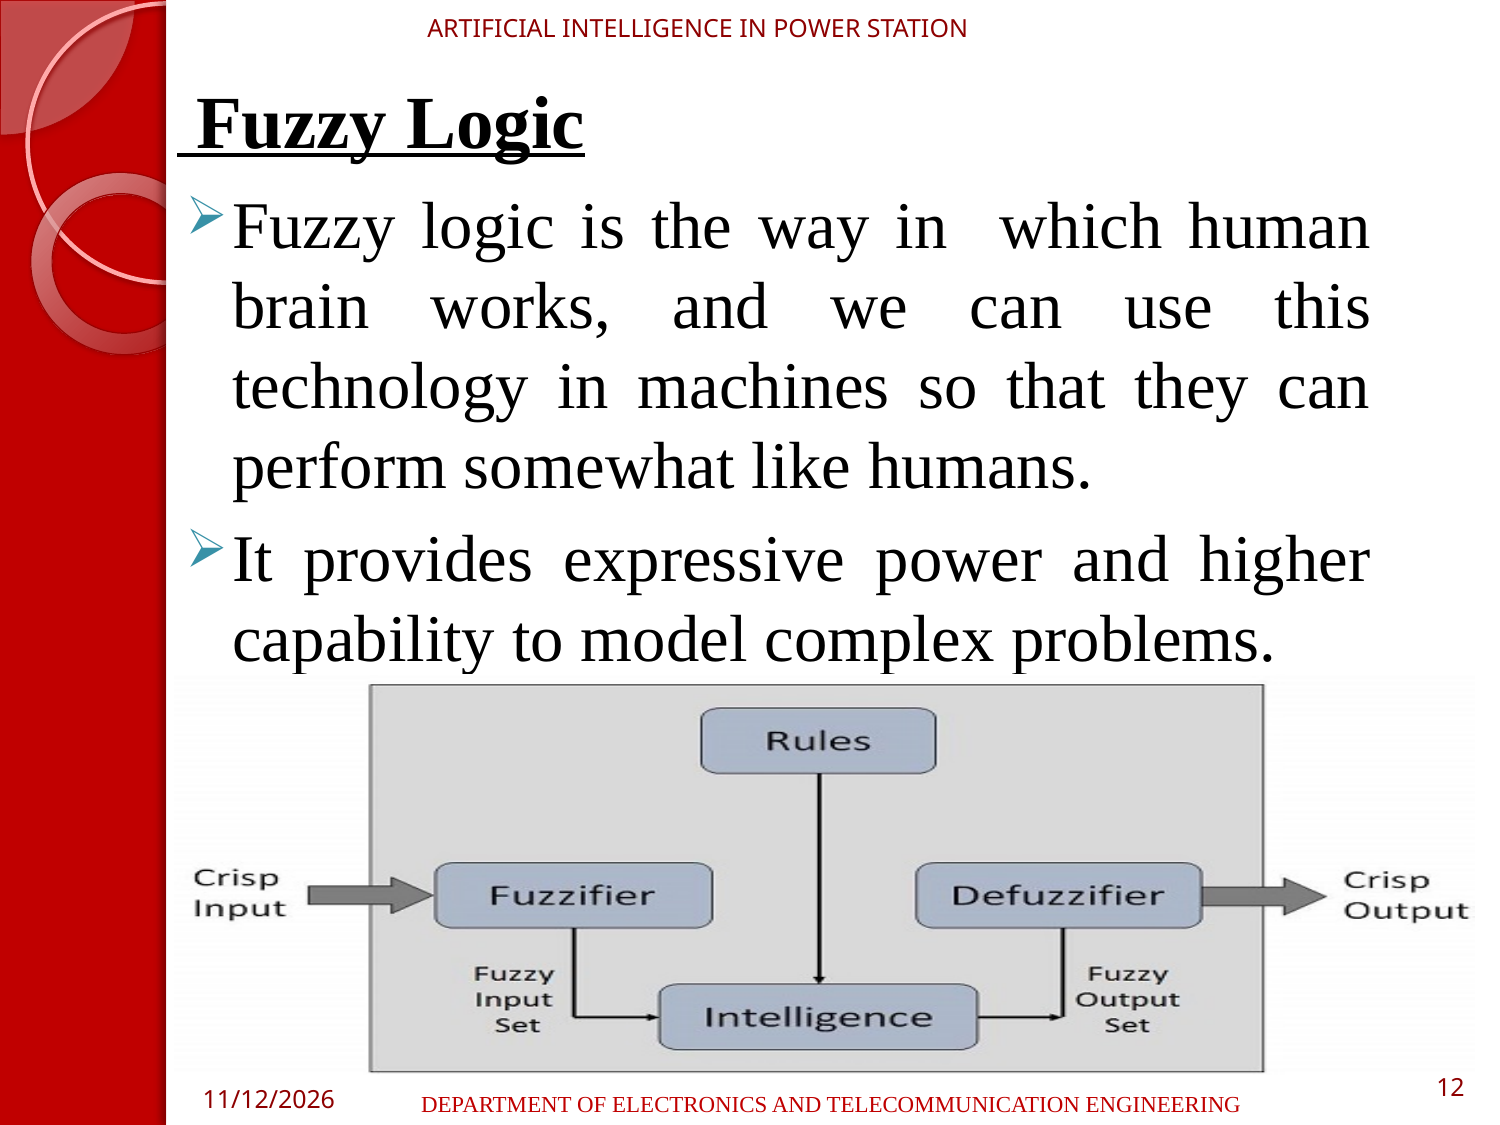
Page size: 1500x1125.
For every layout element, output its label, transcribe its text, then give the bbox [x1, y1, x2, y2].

slide_number 12 [1413, 1034, 1488, 1113]
list Fuzzy logic is the way in which human brain works, and we can use this technology in machines so that they can perform somewhat like humans. It provides expressive power and higher capability to model complex problems. [157, 174, 1388, 963]
text_box DEPARTMENT OF ELECTRONICS AND TELECOMMUNICATION ENGINEERING [337, 1087, 1325, 1125]
picture [174, 674, 1476, 1076]
slide_number 09-Feb-20 [0, 1046, 337, 1125]
title Fuzzy Logic [162, 24, 1393, 213]
footer ARTIFICIAL INTELLIGENCE IN POWER STATION [412, 0, 1325, 50]
